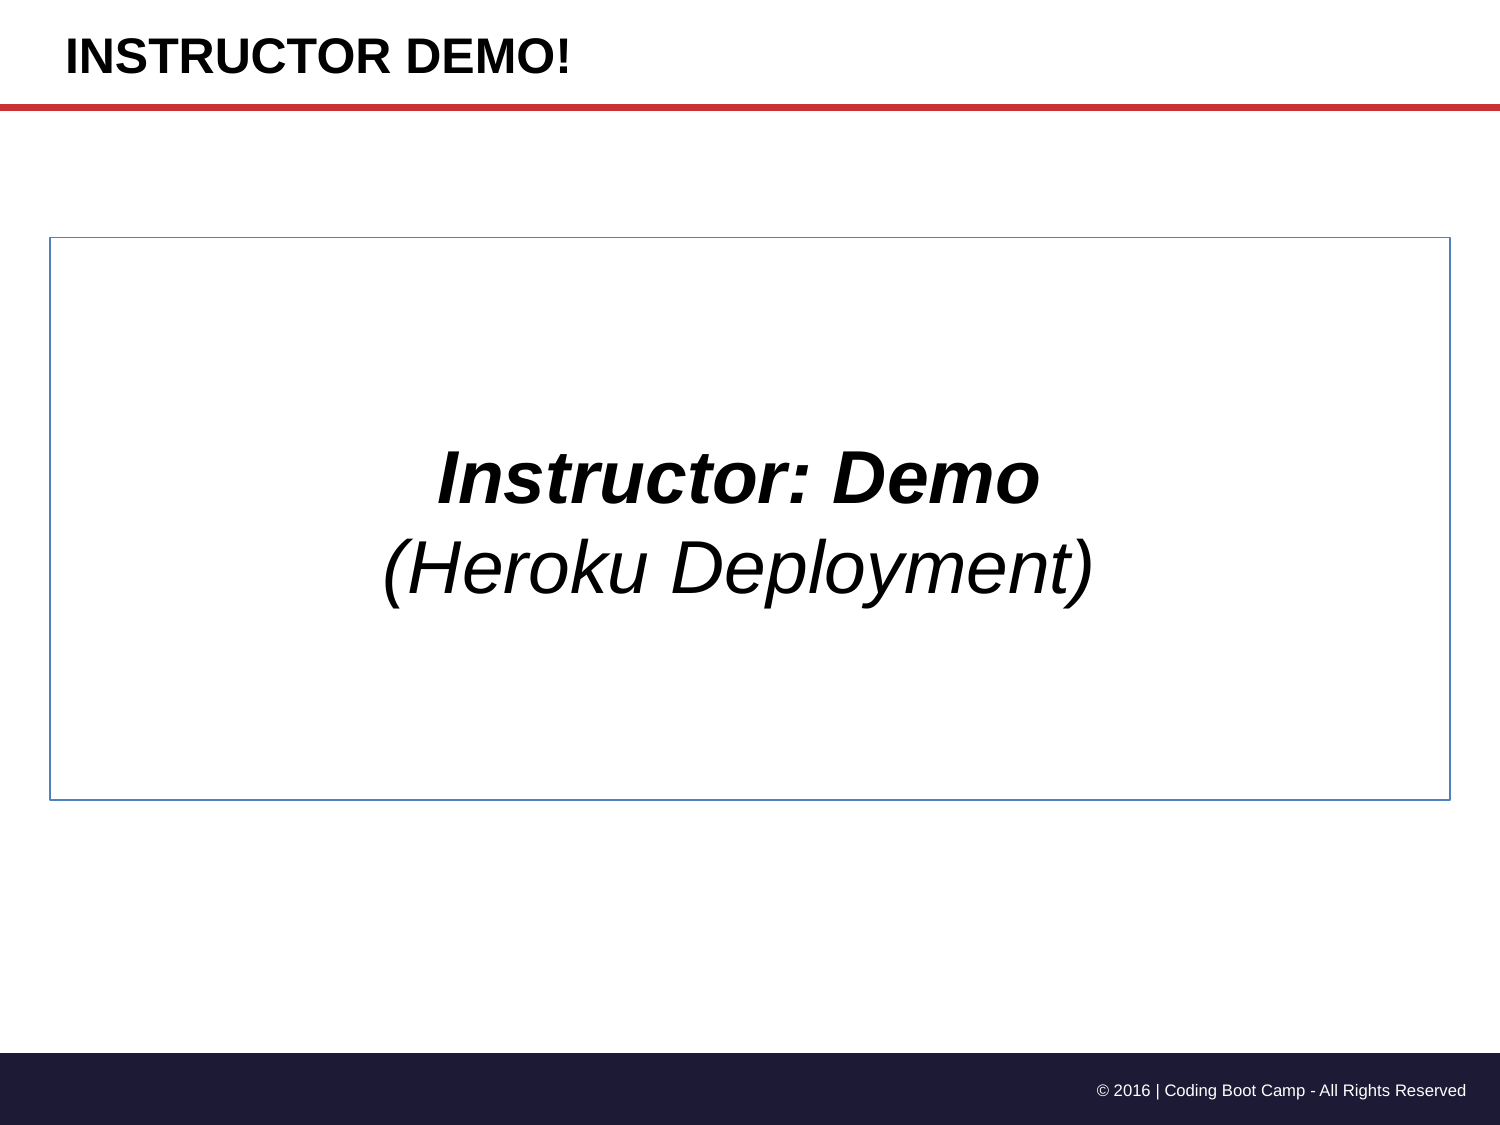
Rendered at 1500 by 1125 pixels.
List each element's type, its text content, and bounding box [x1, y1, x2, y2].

text_box INSTRUCTOR DEMO! [50, 0, 948, 108]
text_box Instructor: Demo (Heroku Deployment) [49, 237, 1450, 800]
